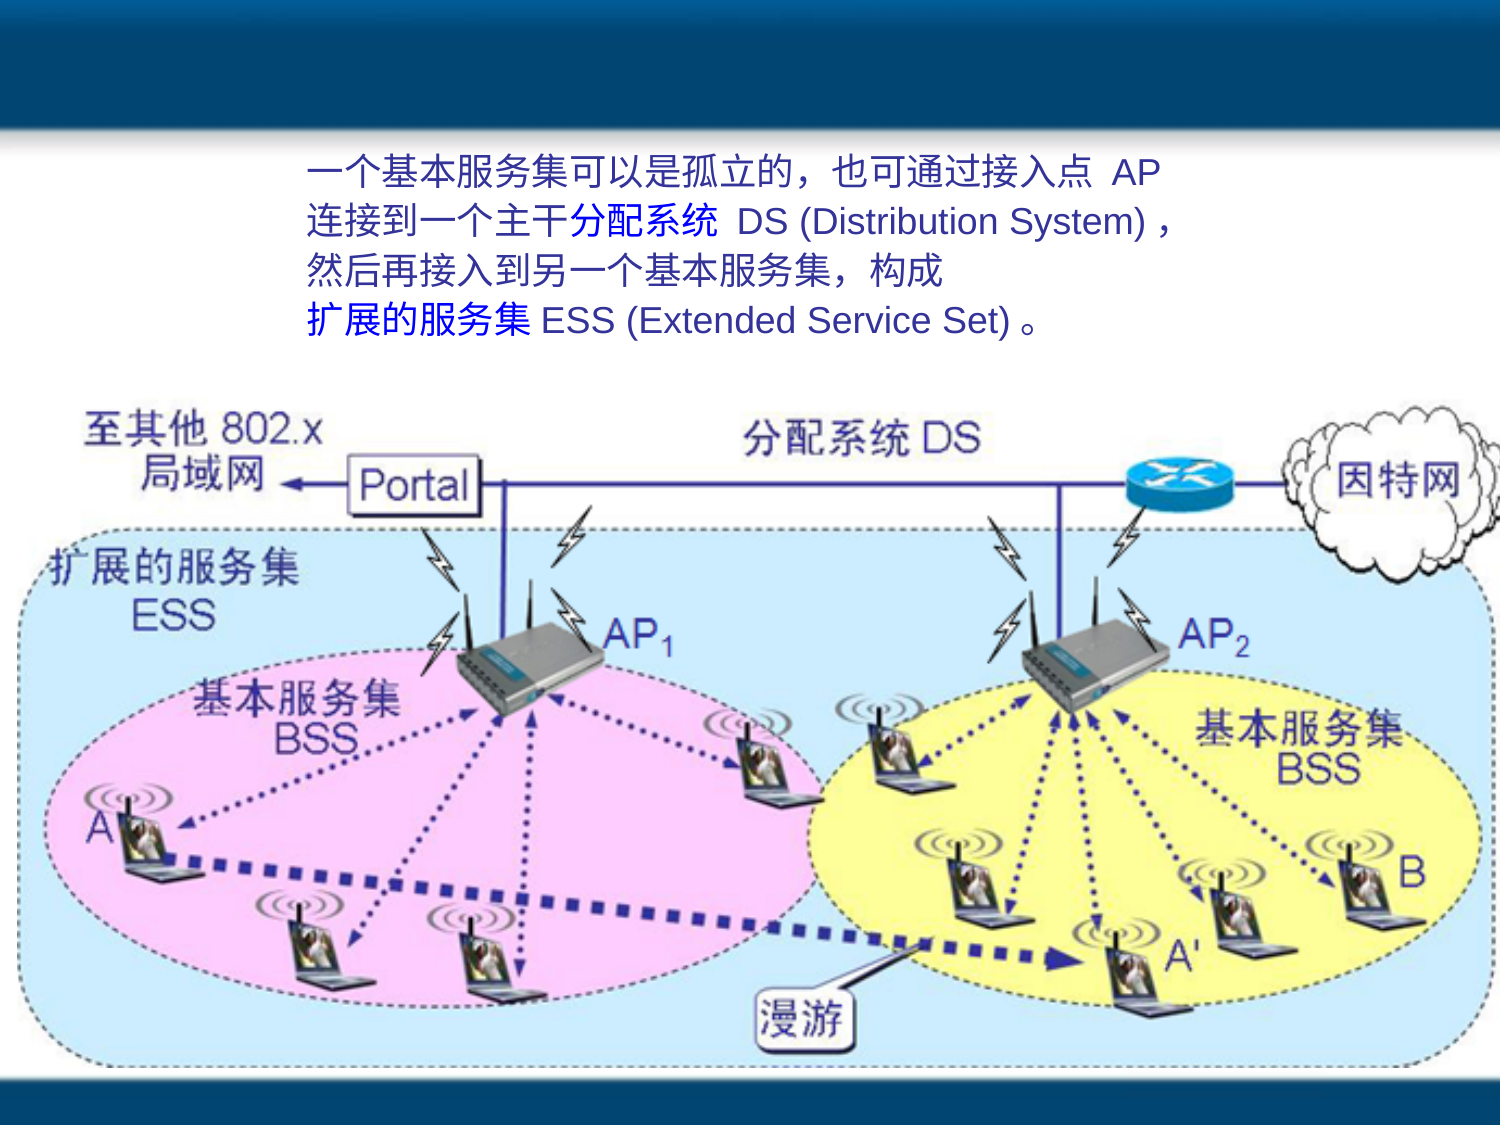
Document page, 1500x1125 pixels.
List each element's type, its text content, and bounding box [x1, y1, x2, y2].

text_box 一个基本服务集可以是孤立的，也可通过接入点 AP 连接到一个主干分配系统 DS (Distribution System)， 然后再接入到另一个基本服务集，构成 扩展的服务集ESS (Extended Service Set)。 [291, 136, 1208, 349]
picture [0, 0, 1500, 1125]
